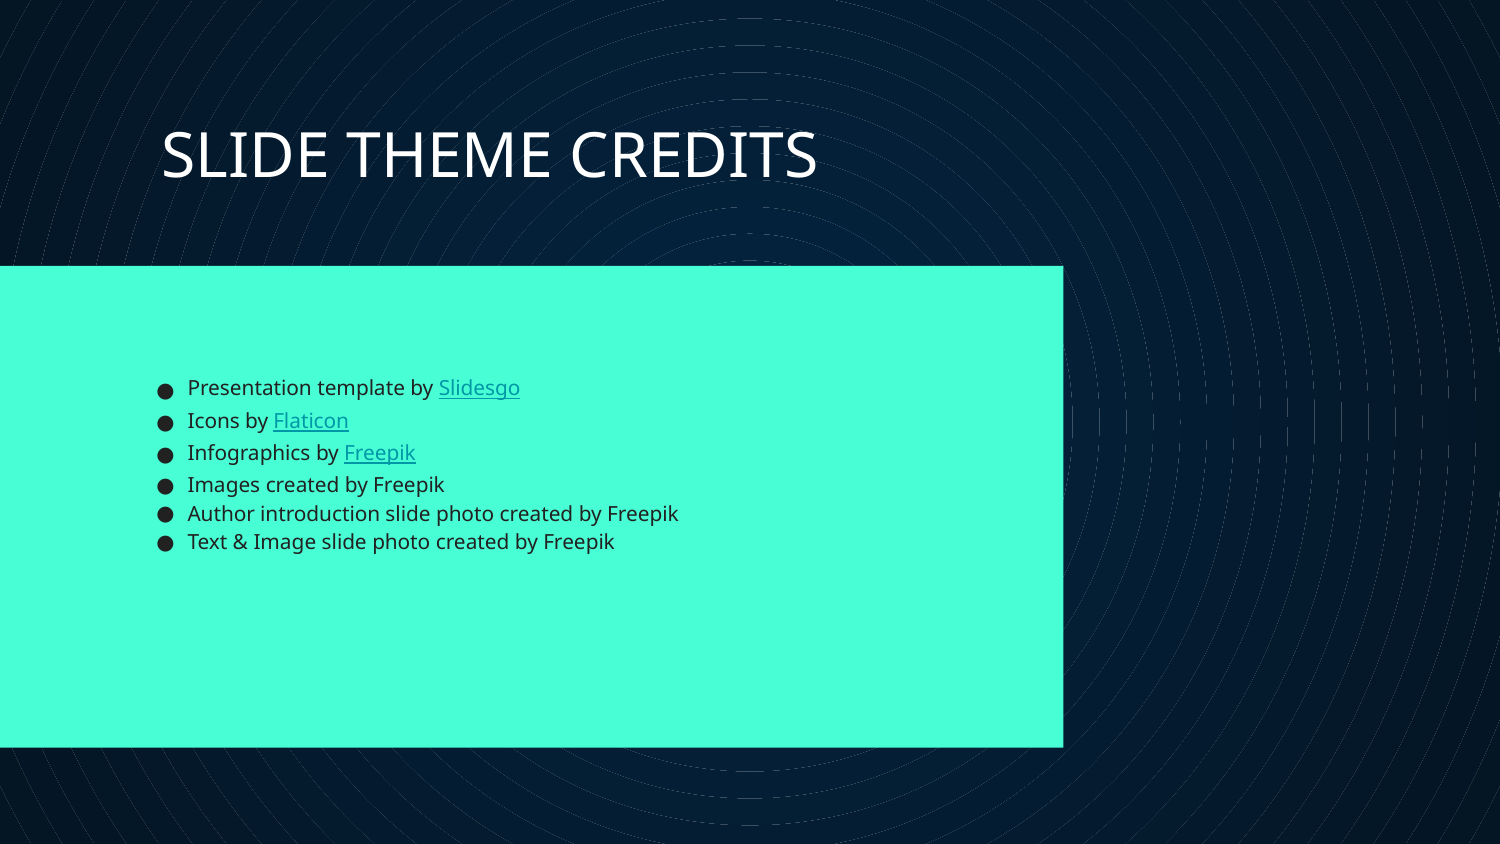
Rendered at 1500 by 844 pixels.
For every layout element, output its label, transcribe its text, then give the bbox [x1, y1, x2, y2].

title SLIDE THEME CREDITS [146, 105, 1449, 206]
list Presentation template by Slidesgo Icons by Flaticon Infographics by Freepik Images created by Freepik Author introduction slide photo created by Freepik Text & Image slide photo created by Freepik [132, 355, 1500, 844]
